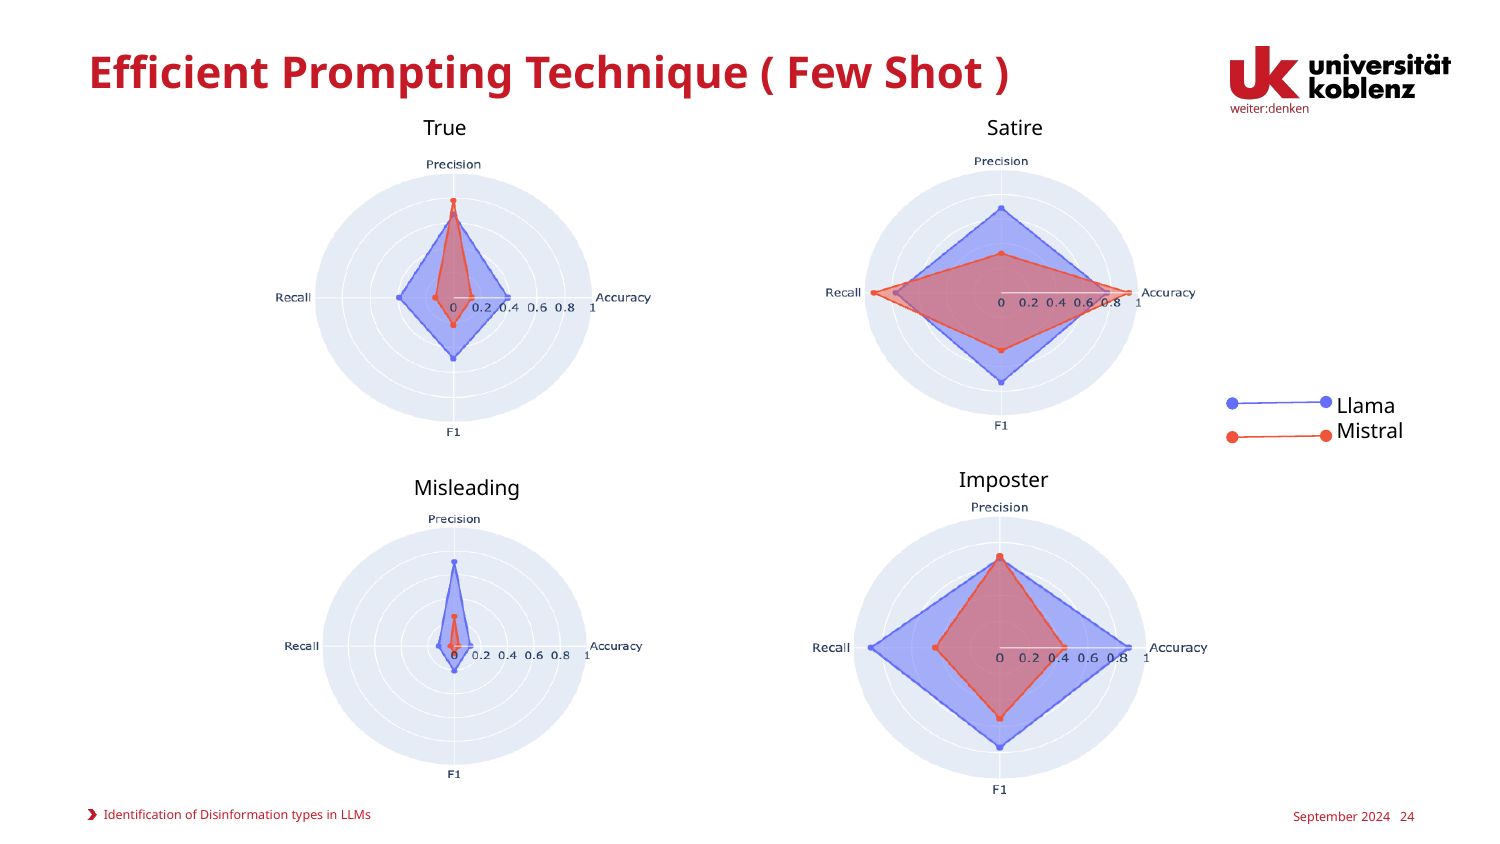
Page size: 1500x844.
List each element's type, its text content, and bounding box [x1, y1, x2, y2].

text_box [261, 101, 1224, 804]
title Efficient Prompting Technique ( Few Shot ) [77, 44, 1223, 127]
picture [1230, 46, 1451, 113]
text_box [1232, 377, 1500, 482]
picture [87, 809, 97, 820]
